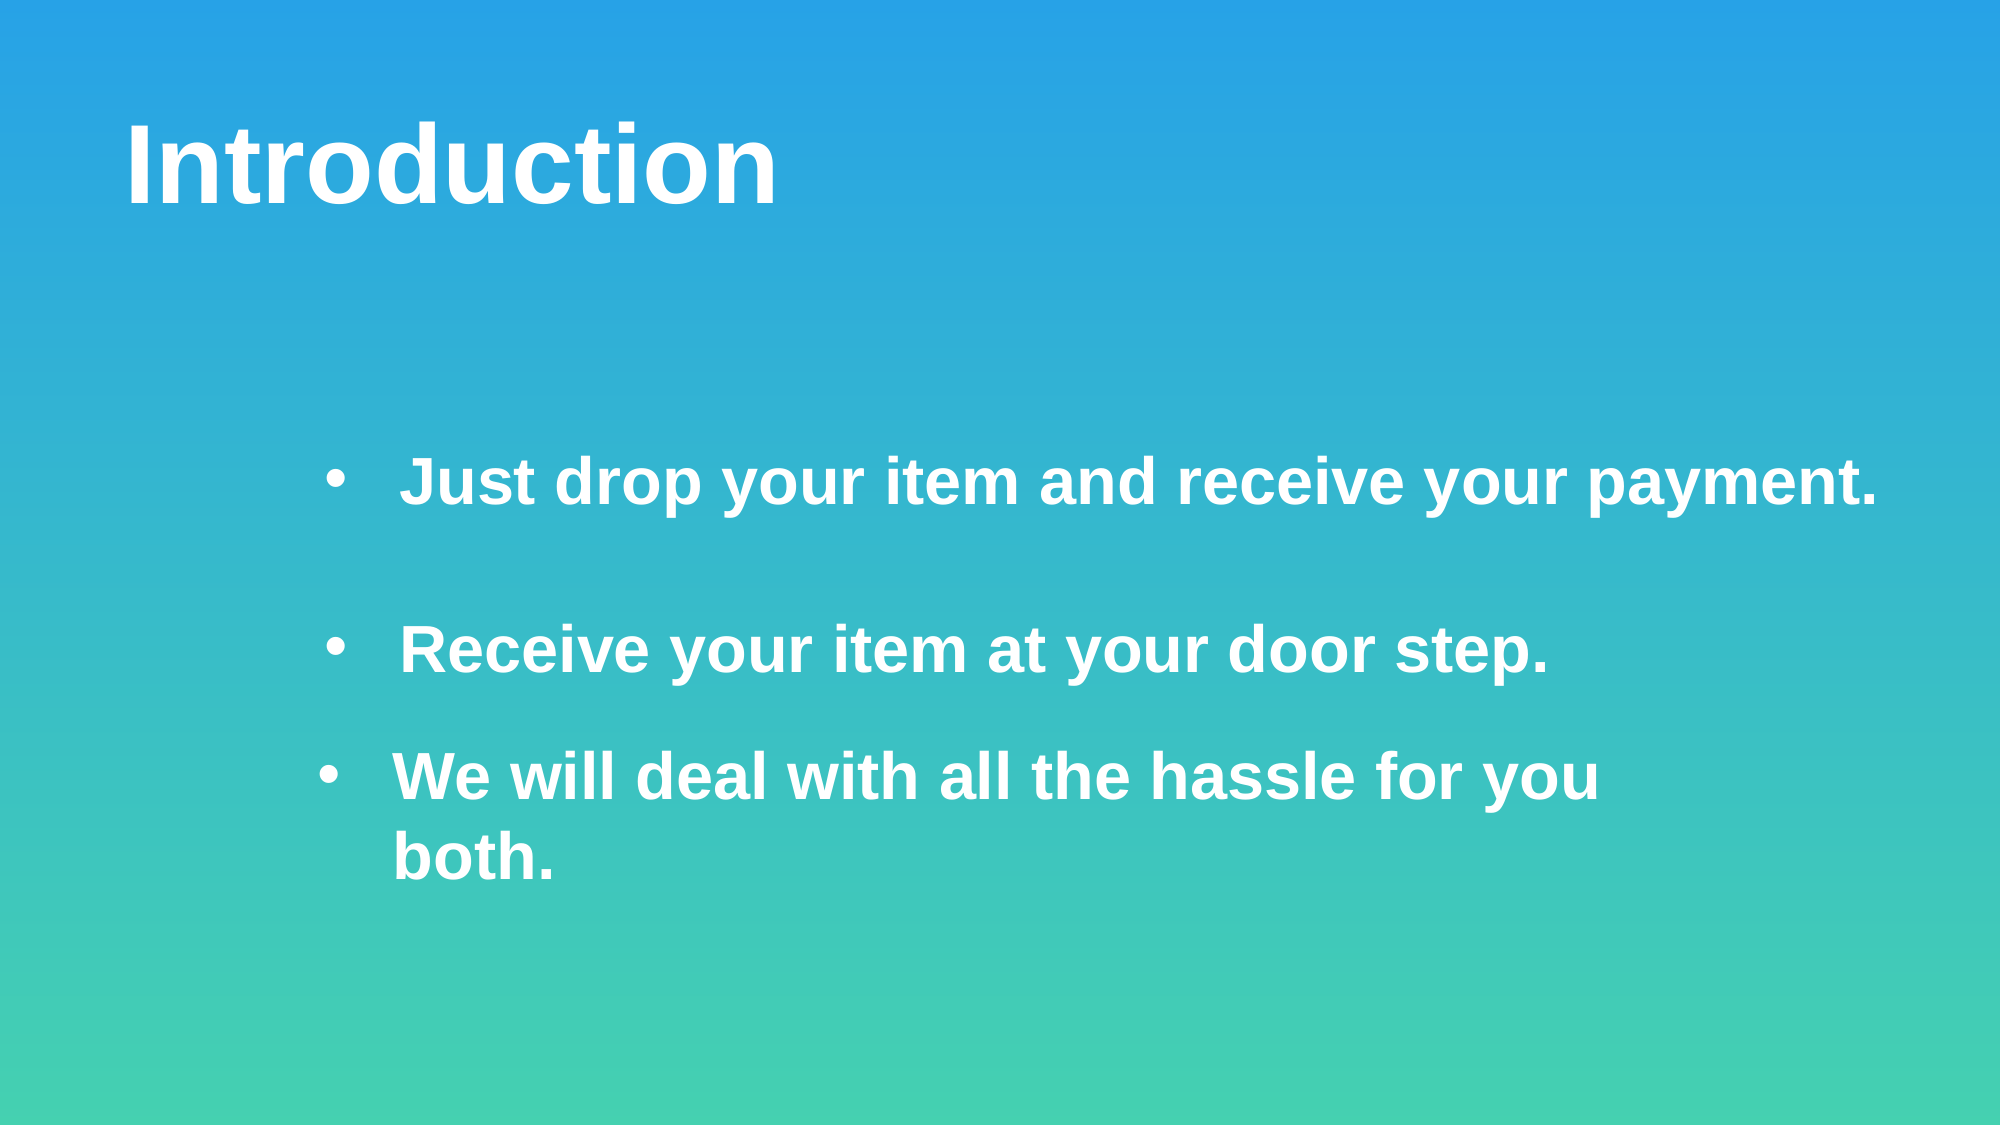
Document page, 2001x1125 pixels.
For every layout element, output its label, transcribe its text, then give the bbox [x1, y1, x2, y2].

text_box Introduction [109, 83, 1014, 234]
text_box We will deal with all the hassle for you both. [303, 725, 1789, 901]
text_box Receive your item at your door step. [309, 597, 1795, 693]
text_box Just drop your item and receive your payment. [309, 430, 2000, 525]
